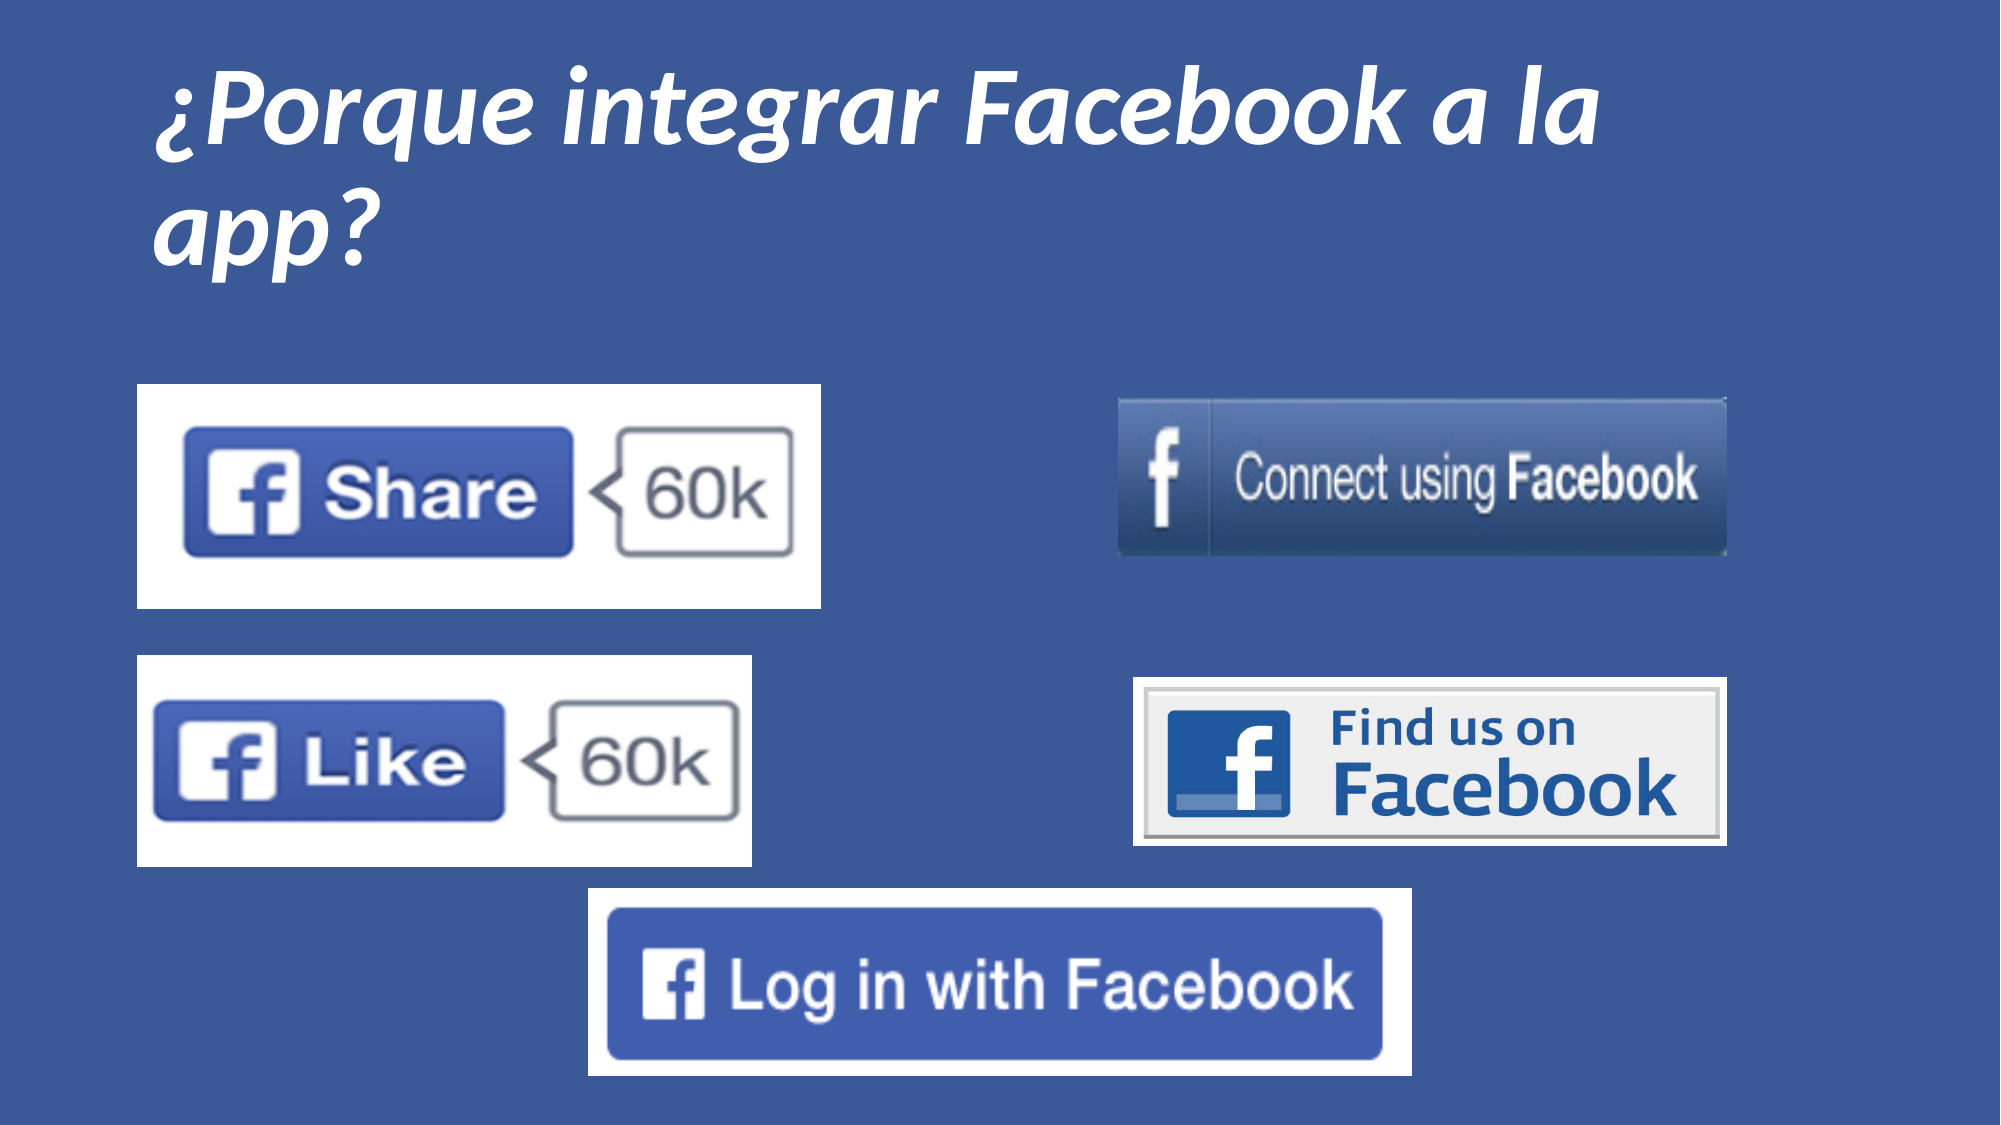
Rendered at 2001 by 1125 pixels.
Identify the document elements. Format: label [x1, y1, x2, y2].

list [1118, 397, 1728, 556]
picture [0, 0, 2000, 1125]
